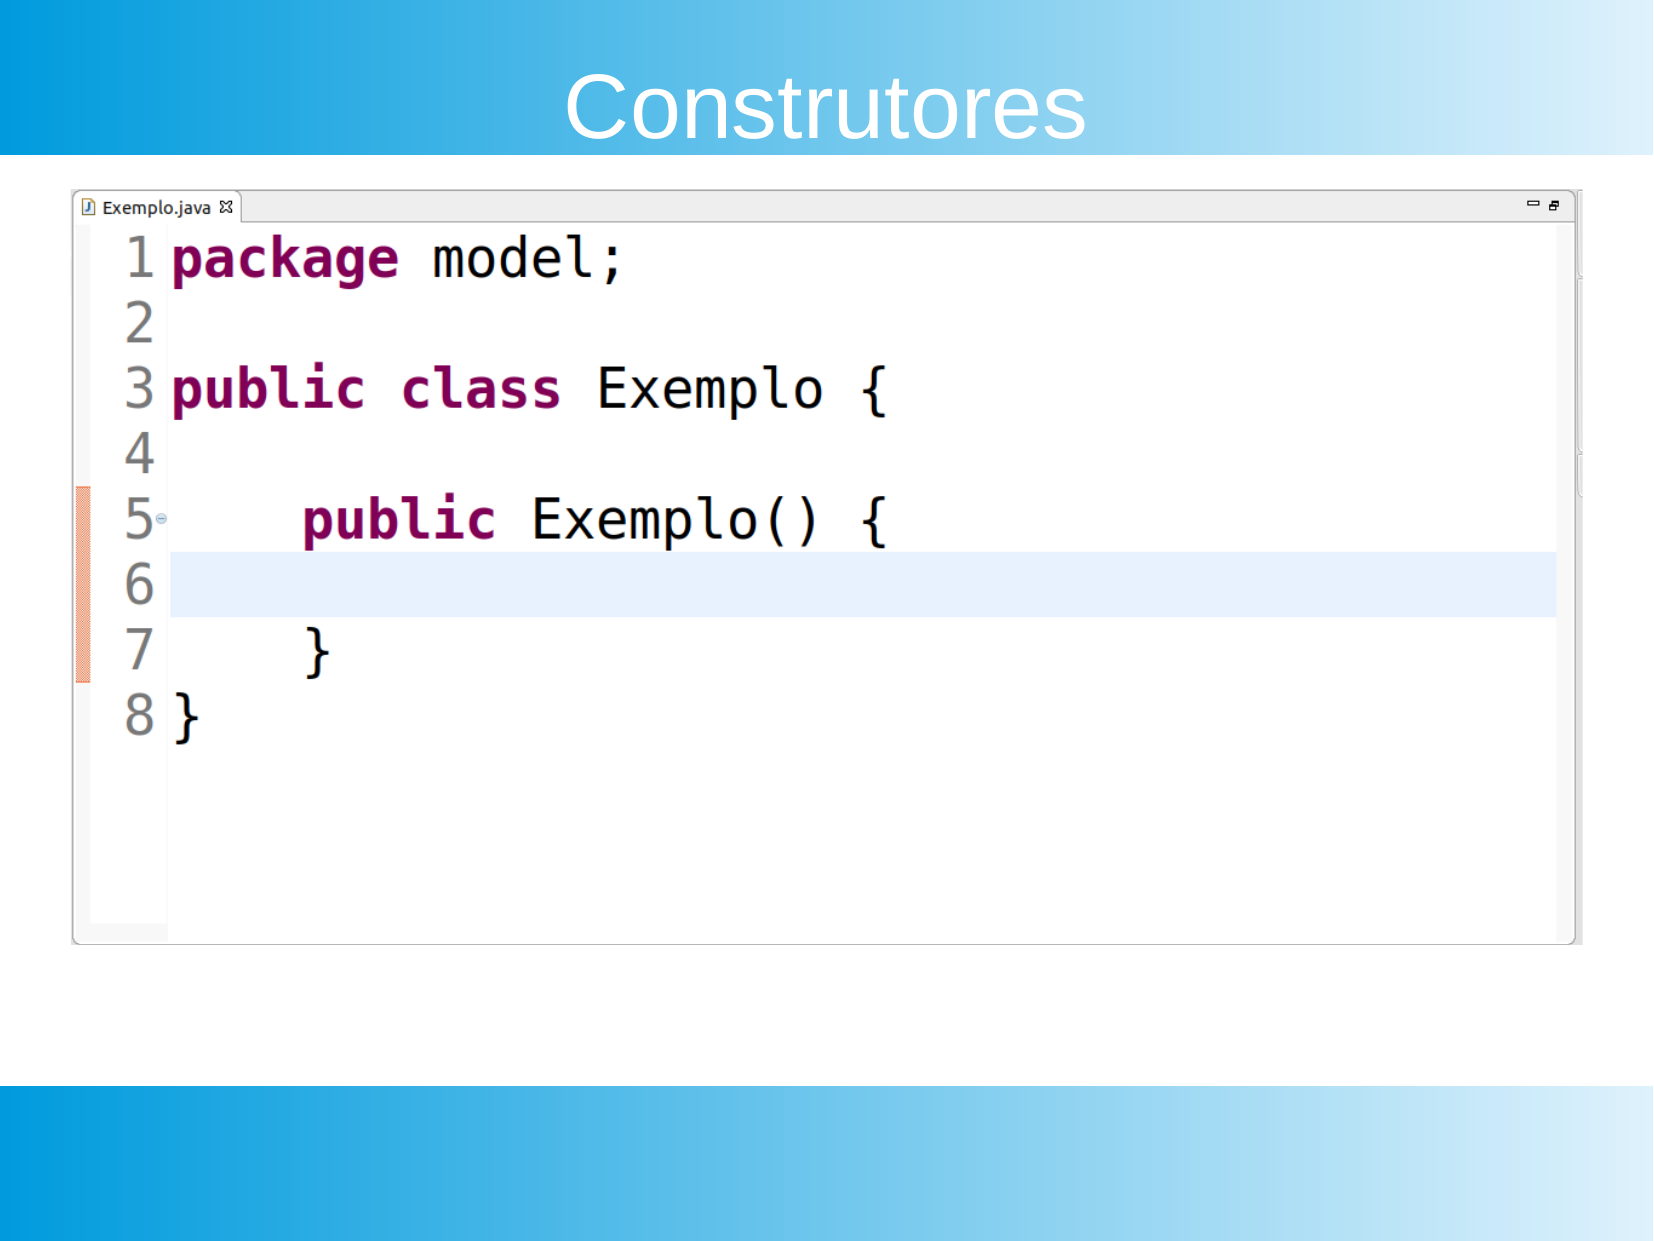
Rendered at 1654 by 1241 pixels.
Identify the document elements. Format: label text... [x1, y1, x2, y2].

picture [70, 189, 1583, 945]
text_box Construtores [82, 49, 1571, 154]
